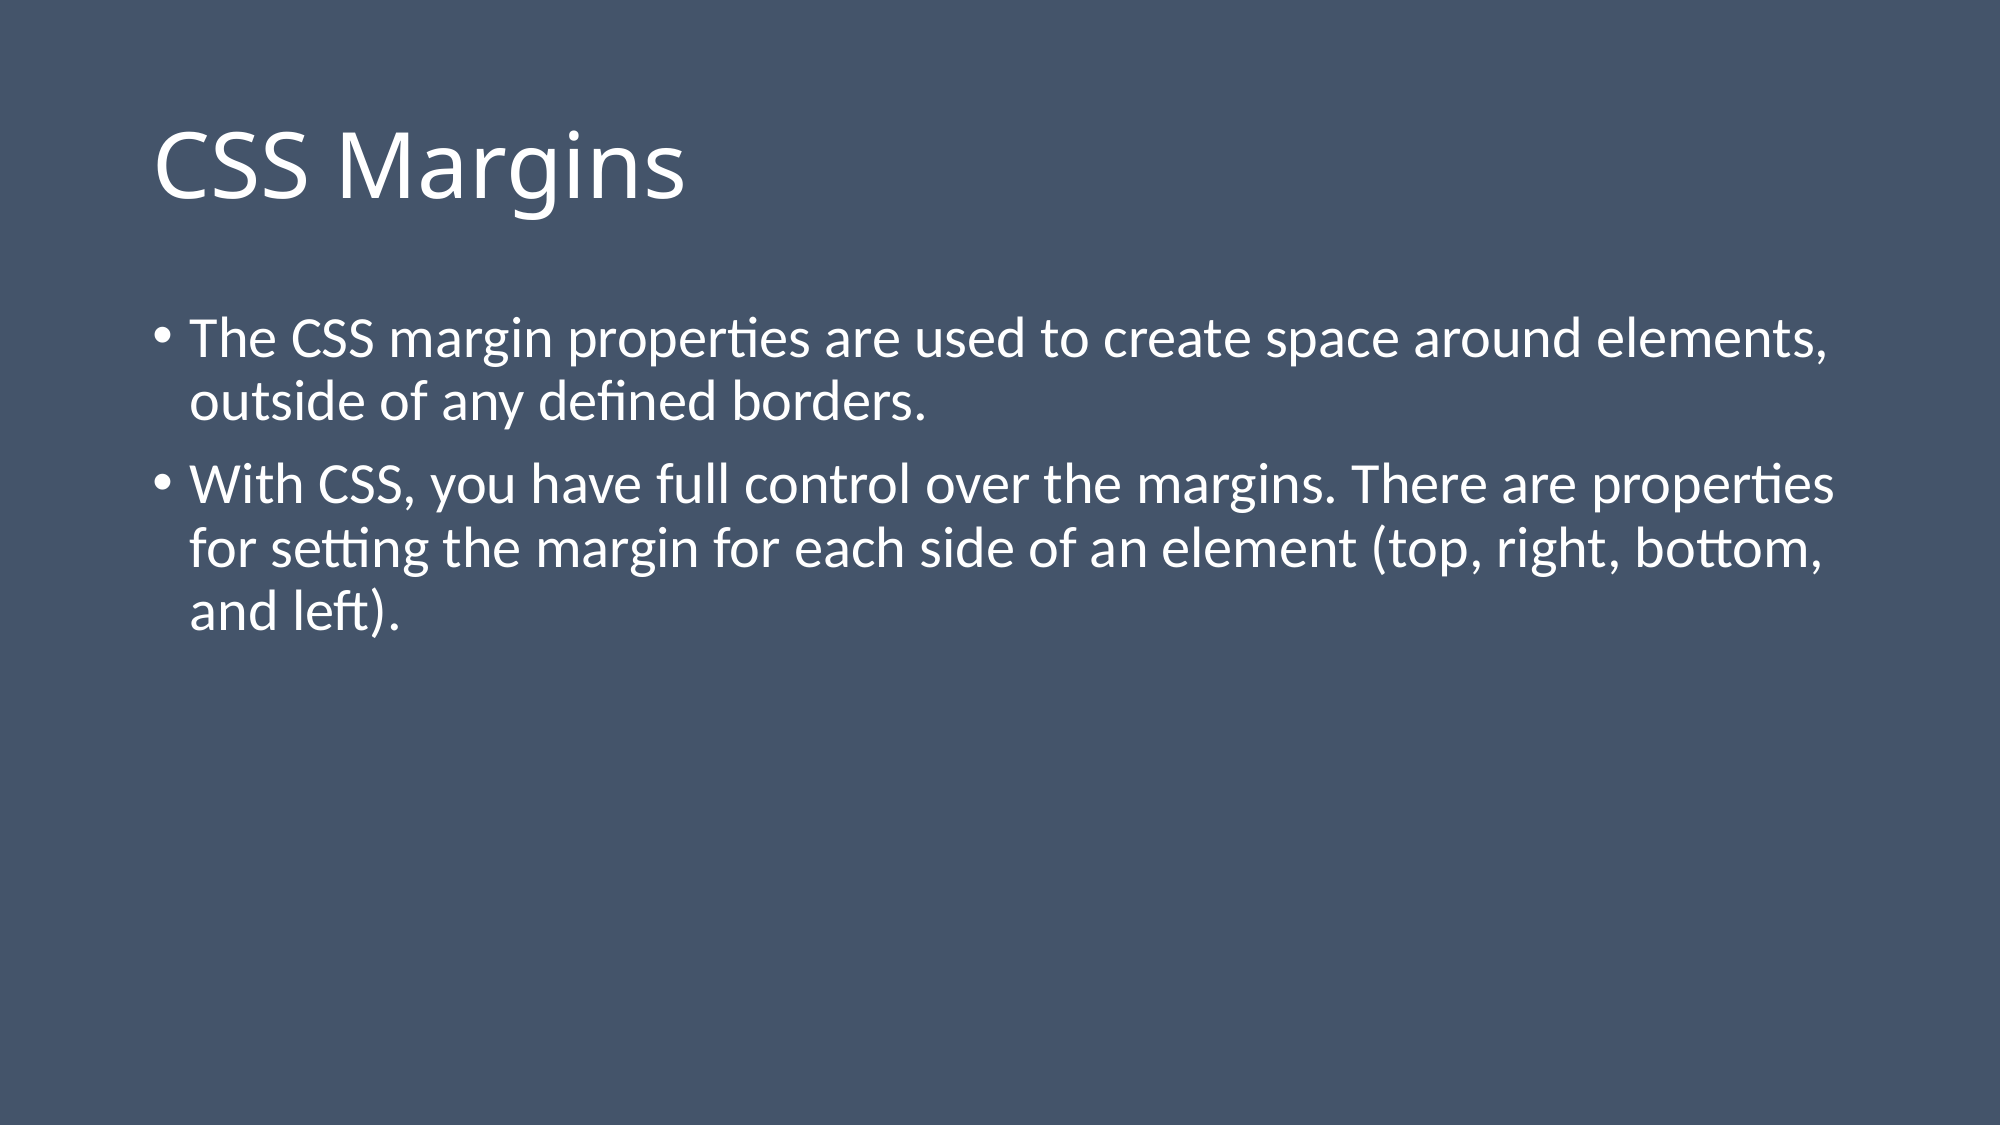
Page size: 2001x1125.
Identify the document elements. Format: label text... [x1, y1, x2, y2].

list The CSS margin properties are used to create space around elements, outside of any defined borders. With CSS, you have full control over the margins. There are properties for setting the margin for each side of an element (top, right, bottom, and left). [137, 299, 1863, 1014]
title CSS Margins [137, 59, 1863, 278]
